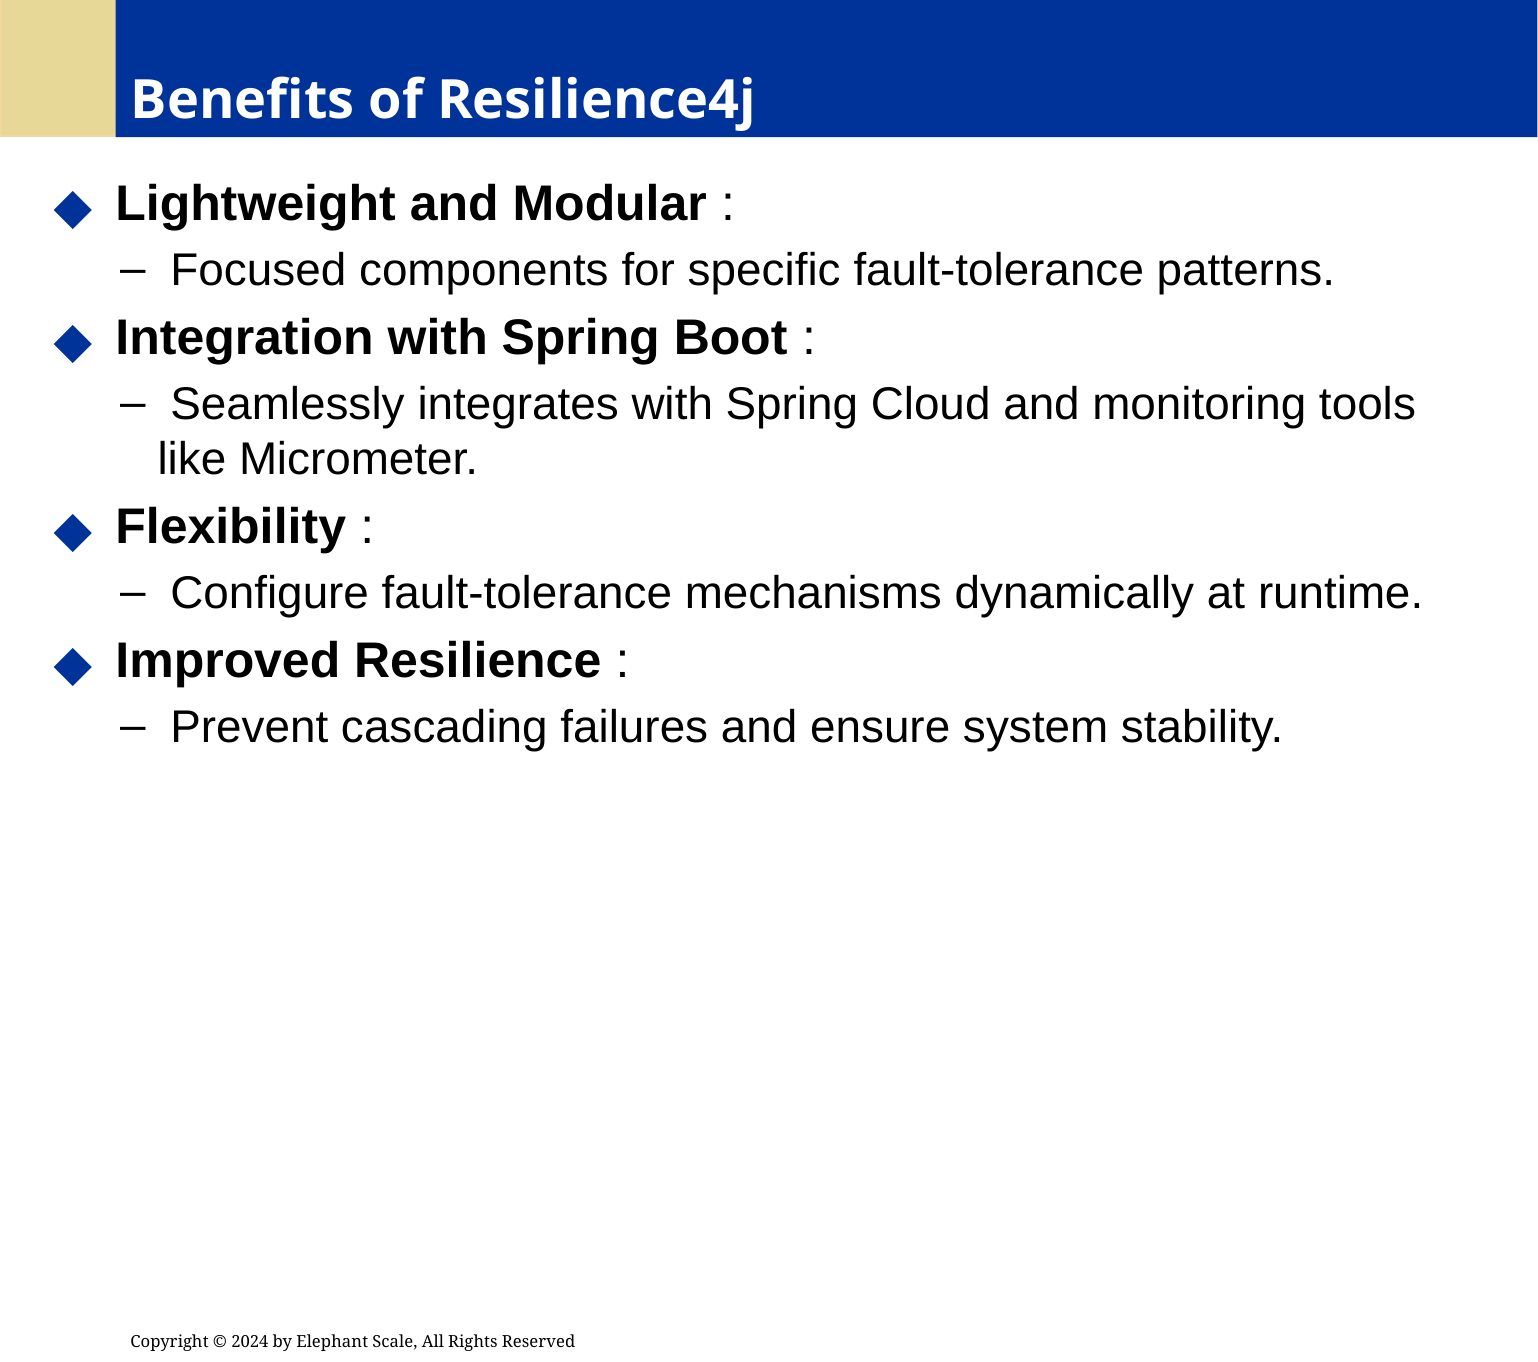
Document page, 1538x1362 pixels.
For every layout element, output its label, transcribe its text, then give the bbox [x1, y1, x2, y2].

text_box Copyright © 2024 by Elephant Scale, All Rights Reserved [115, 1322, 1538, 1358]
picture [0, 0, 115, 137]
list Lightweight and Modular : Focused components for specific fault-tolerance patterns. Integration with Spring Boot : Seamlessly integrates with Spring Cloud and monitoring tools like Micrometer. Flexibility : Configure fault-tolerance mechanisms dynamically at runtime. Improved Resilience : Prevent cascading failures and ensure system stability. [38, 163, 1499, 1284]
title Benefits of Resilience4j [115, 0, 1538, 138]
